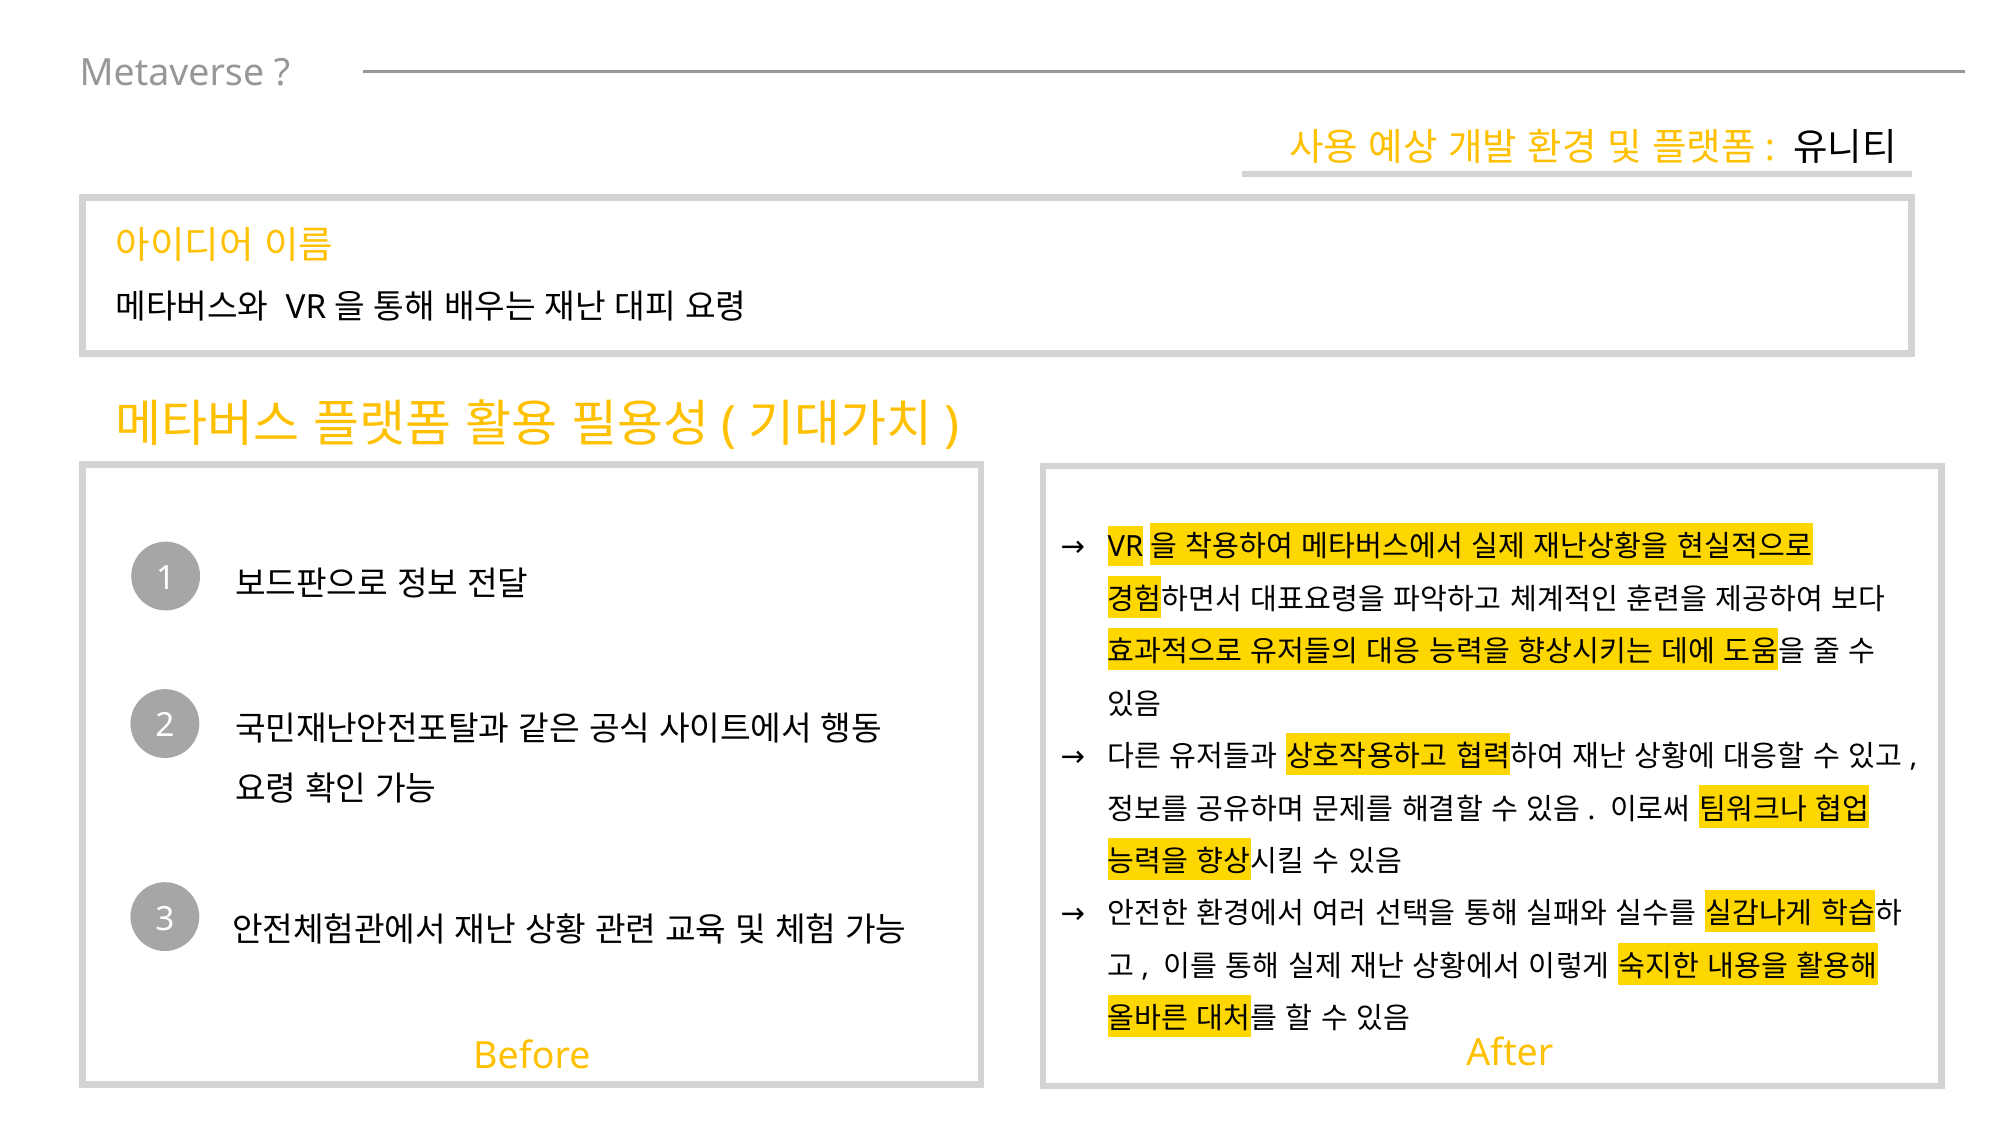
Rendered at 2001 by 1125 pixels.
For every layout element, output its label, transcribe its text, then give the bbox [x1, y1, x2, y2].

text_box VR을 착용하여 메타버스에서 실제 재난상황을 현실적으로 경험하면서 대표요령을 파악하고 체계적인 훈련을 제공하여 보다 효과적으로 유저들의 대응 능력을 향상시키는 데에 도움을 줄 수 있음 다른 유저들과 상호작용하고 협력하여 재난 상황에 대응할 수 있고, 정보를 공유하며 문제를 해결할 수 있음. 이로써 팀워크나 협업 능력을 향상시킬 수 있음 안전한 환경에서 여러 선택을 통해 실패와 실수를 실감나게 학습하고, 이를 통해 실제 재난 상황에서 이렇게 숙지한 내용을 활용해 올바른 대처를 할 수 있음 [1045, 502, 1945, 1042]
text_box After [1349, 1042, 1670, 1081]
text_box 사용 예상 개발 환경 및 플랫폼: 유니티 [1241, 115, 1912, 171]
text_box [130, 541, 997, 952]
text_box 메타버스와 VR을 통해 배우는 재난 대피 요령 [101, 277, 1274, 333]
text_box [1042, 465, 1942, 1087]
text_box [82, 196, 1913, 355]
text_box 아이디어 이름 [100, 213, 430, 274]
text_box Before [371, 1023, 692, 1084]
text_box 메타버스 플랫폼 활용 필용성(기대가치) [101, 383, 1026, 459]
text_box [82, 463, 982, 1085]
text_box Metaverse ? [64, 40, 479, 101]
